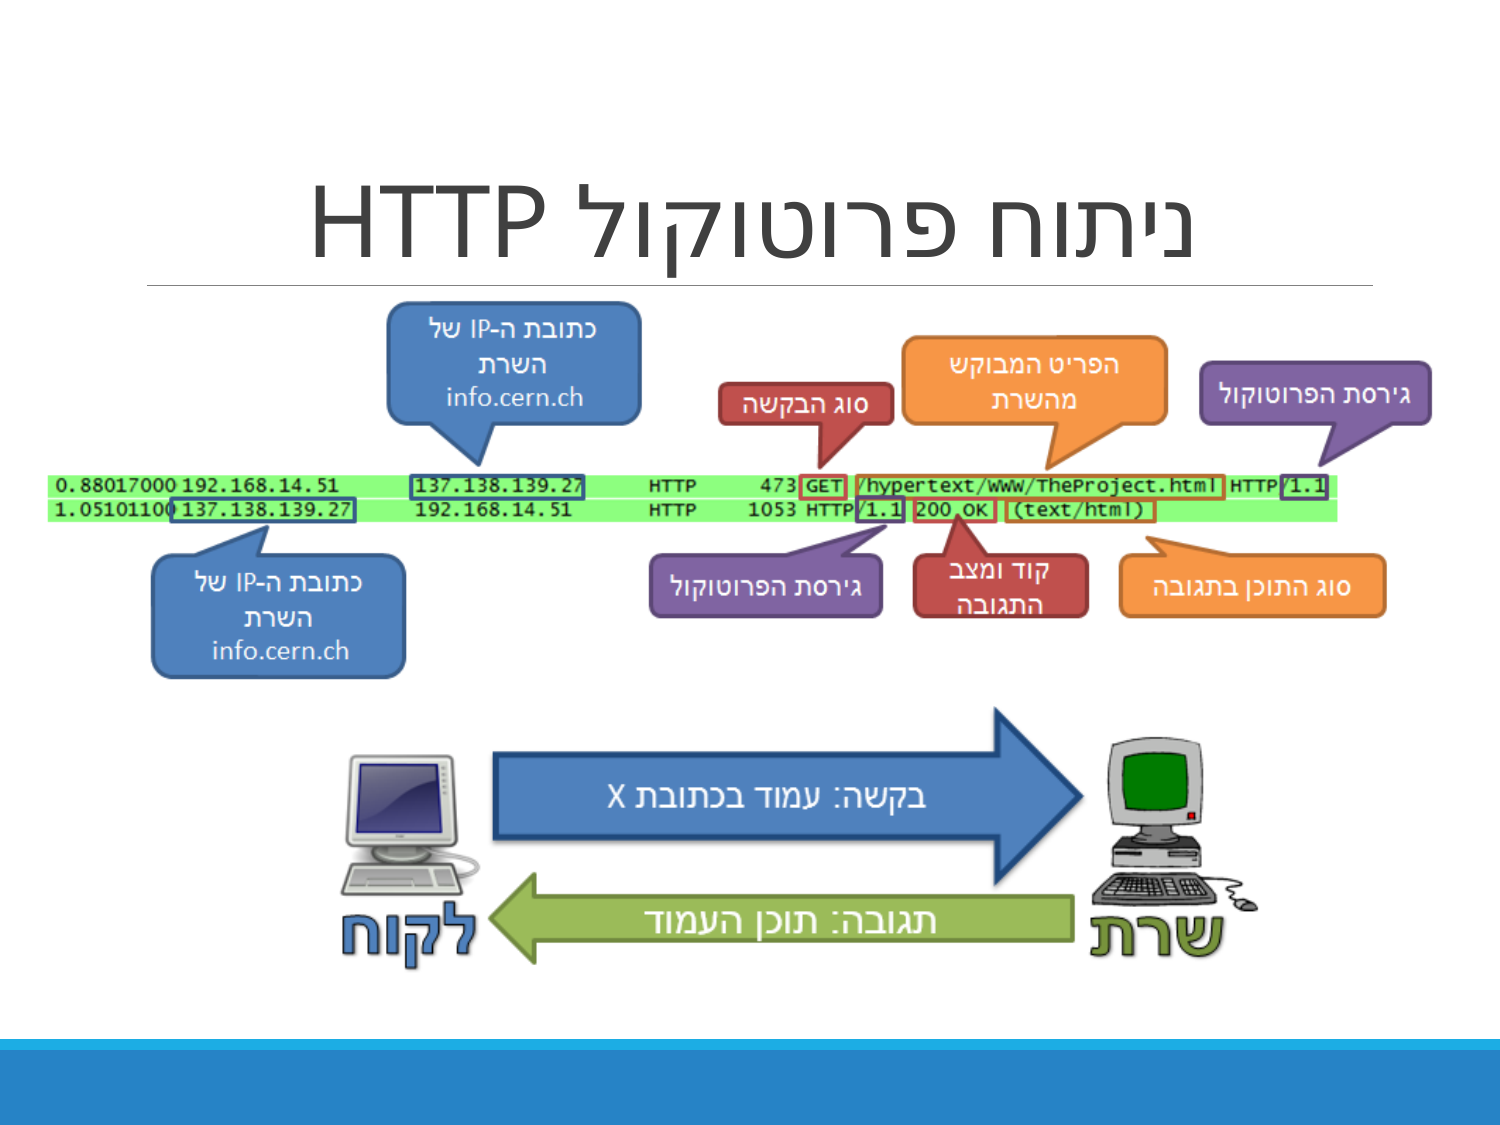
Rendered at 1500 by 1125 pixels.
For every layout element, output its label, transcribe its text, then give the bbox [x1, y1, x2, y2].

picture [324, 706, 1266, 977]
picture [40, 290, 1436, 702]
title ניתוח פרוטוקול HTTP [135, 47, 1373, 285]
